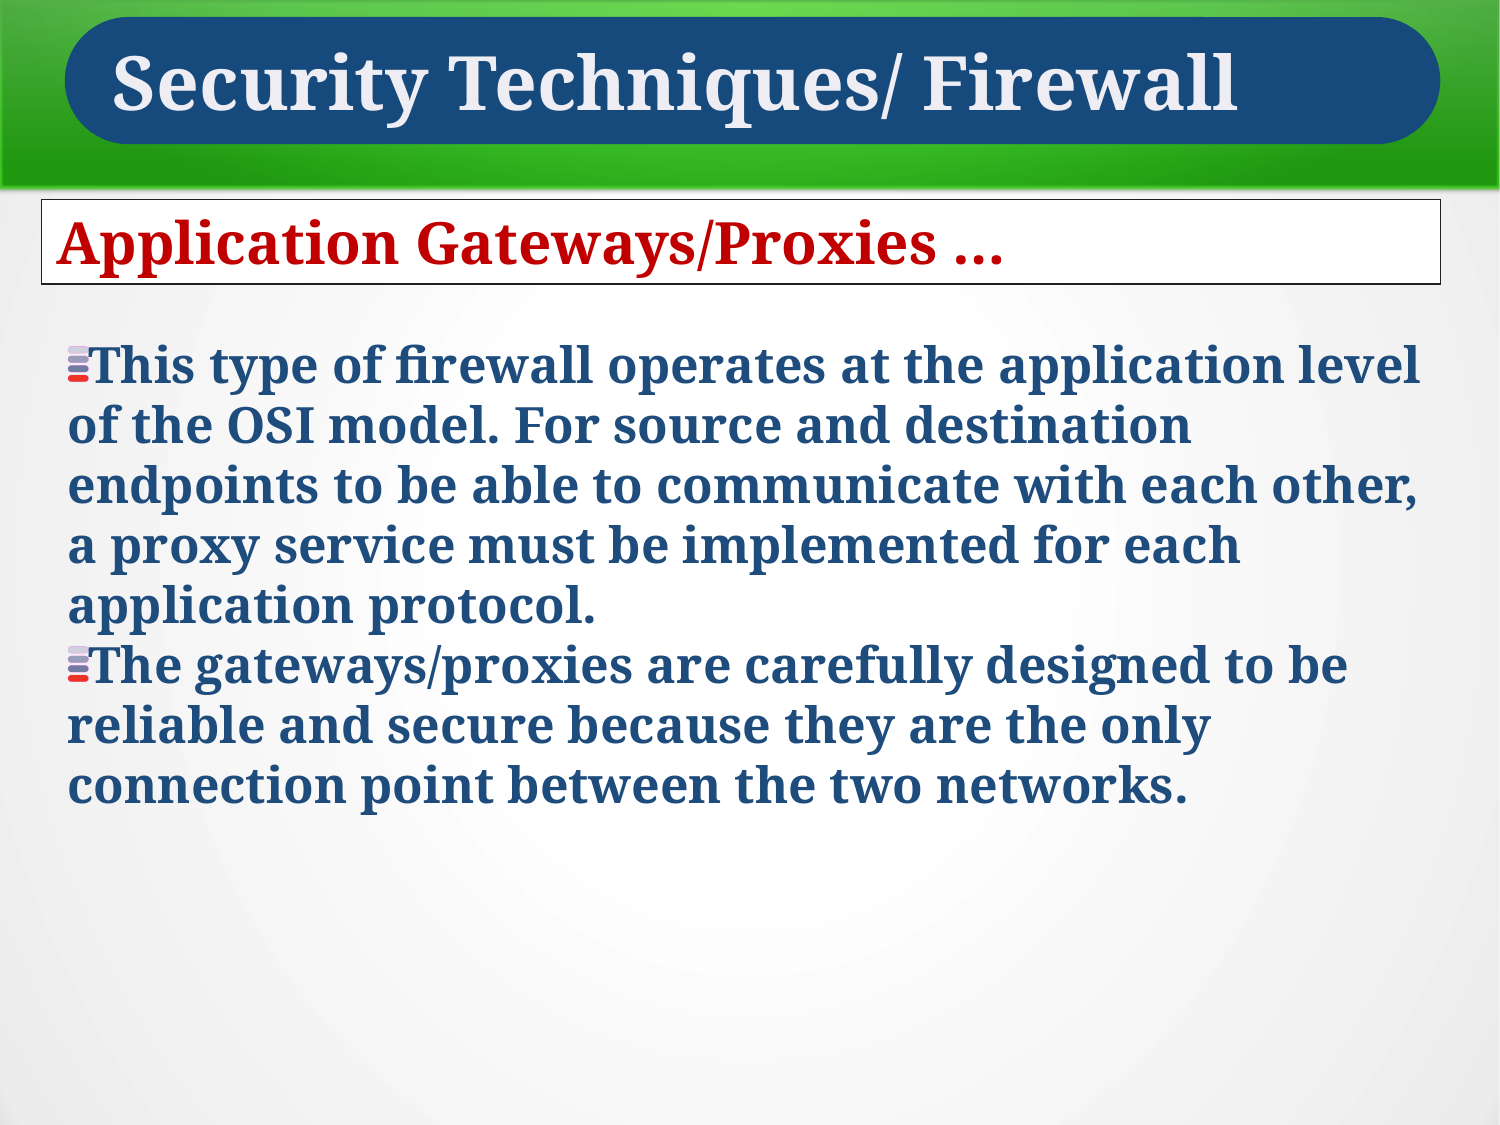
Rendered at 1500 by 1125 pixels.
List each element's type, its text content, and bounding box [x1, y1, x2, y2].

text_box Application Gateways/Proxies … [41, 199, 1441, 285]
text_box This type of firewall operates at the application level of the OSI model. For source and destination endpoints to be able to communicate with each other, a proxy service must be implemented for each application protocol. The gateways/proxies are carefully designed to be reliable and secure because they are the only connection point between the two networks. [53, 326, 1447, 994]
text_box Security Techniques/ Firewall [64, 16, 1441, 145]
picture [0, 0, 1500, 1125]
